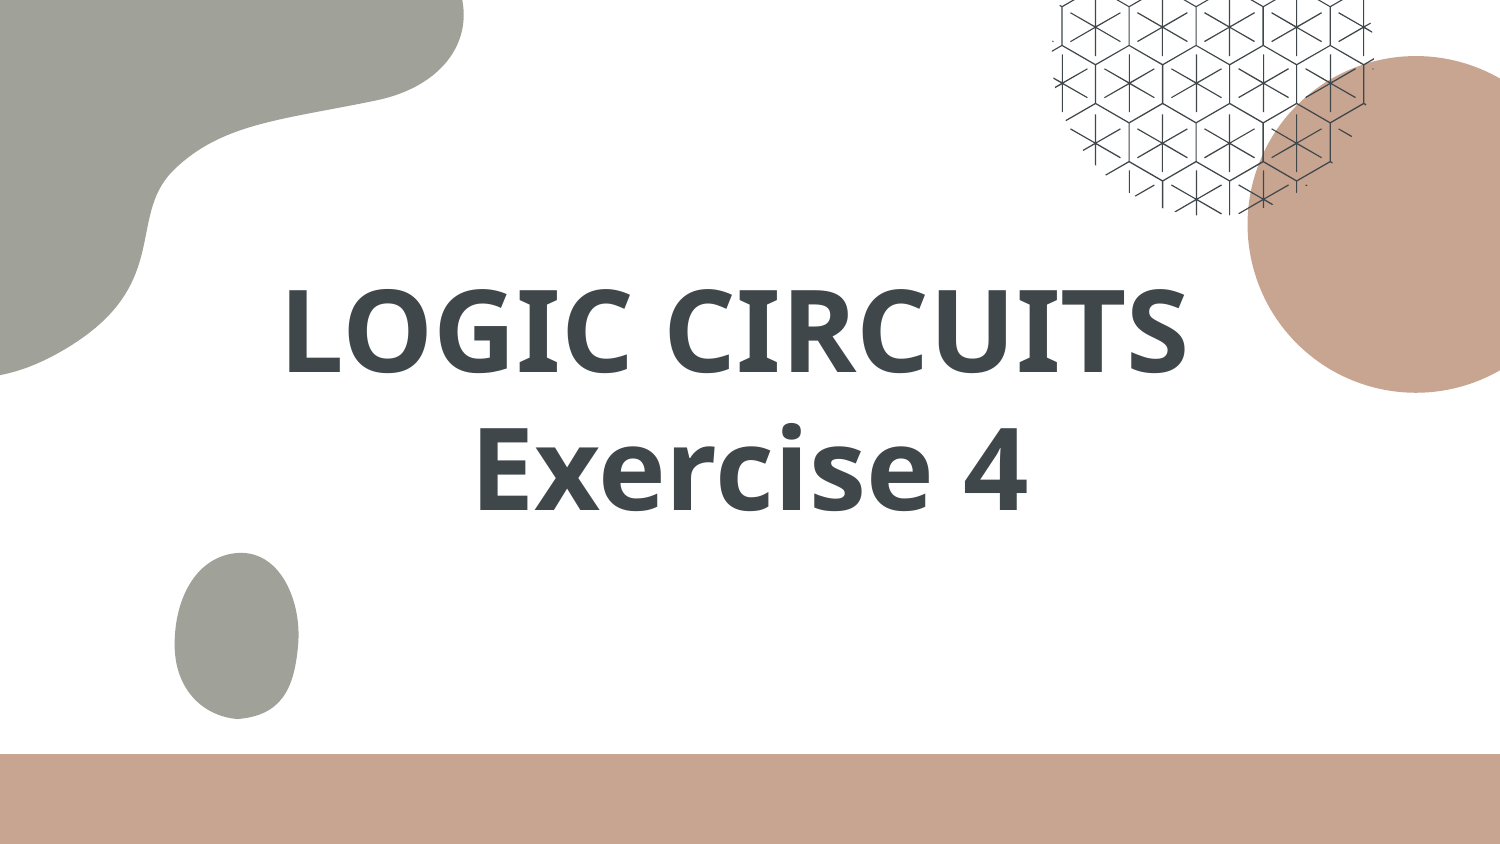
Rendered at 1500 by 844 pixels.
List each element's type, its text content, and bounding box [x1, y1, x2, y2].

title LOGIC CIRCUITS Exercise 4 [210, 211, 1290, 549]
